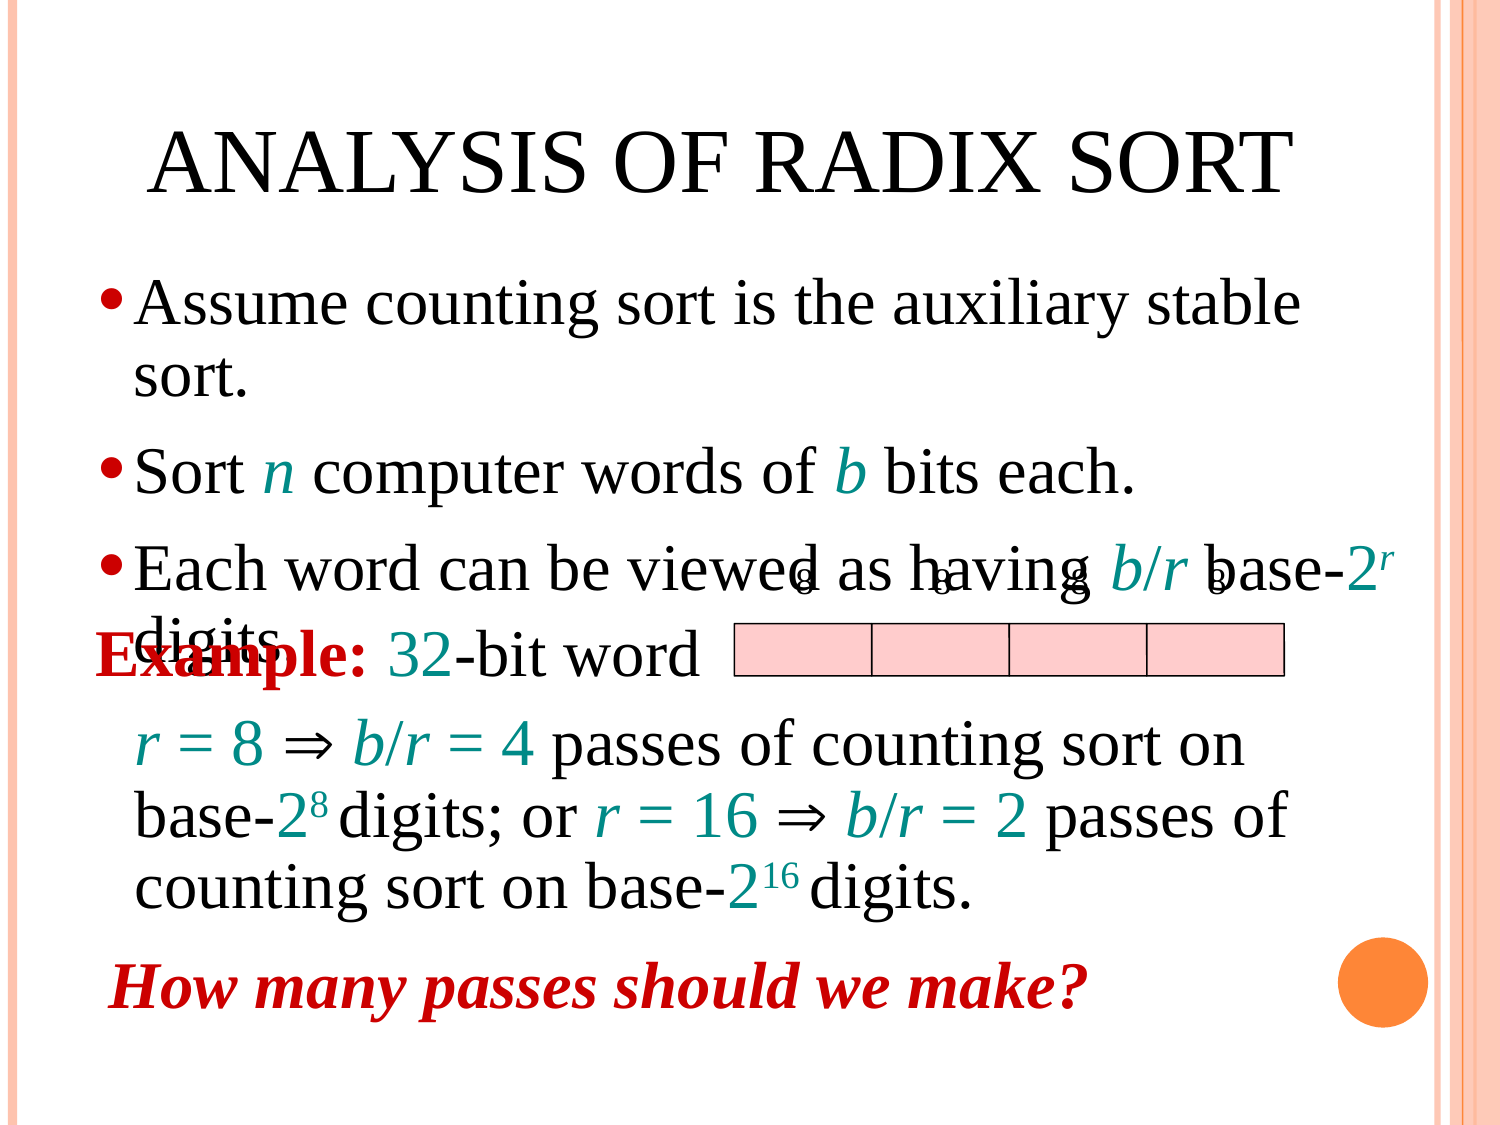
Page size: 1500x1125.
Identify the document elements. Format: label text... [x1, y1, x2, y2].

text_box How many passes should we make? [93, 933, 1107, 1030]
text_box [1146, 623, 1285, 676]
text_box Example: 32-bit word [81, 602, 716, 698]
text_box 8 [918, 549, 967, 611]
text_box r = 8  b/r = 4 passes of counting sort on base-28 digits; or r = 16  b/r = 2 passes of counting sort on base-216 digits. [81, 699, 1362, 932]
text_box [734, 623, 871, 676]
text_box Assume counting sort is the auxiliary stable sort. Sort n computer words of b bits each. Each word can be viewed as having b/r base-2r digits. [81, 259, 1450, 685]
text_box [1009, 623, 1146, 676]
text_box 8 [780, 549, 830, 611]
text_box [871, 623, 1009, 676]
text_box 8 [1193, 549, 1242, 611]
text_box 8 [1055, 549, 1105, 611]
title ANALYSIS OF RADIX SORT [131, 30, 1369, 219]
